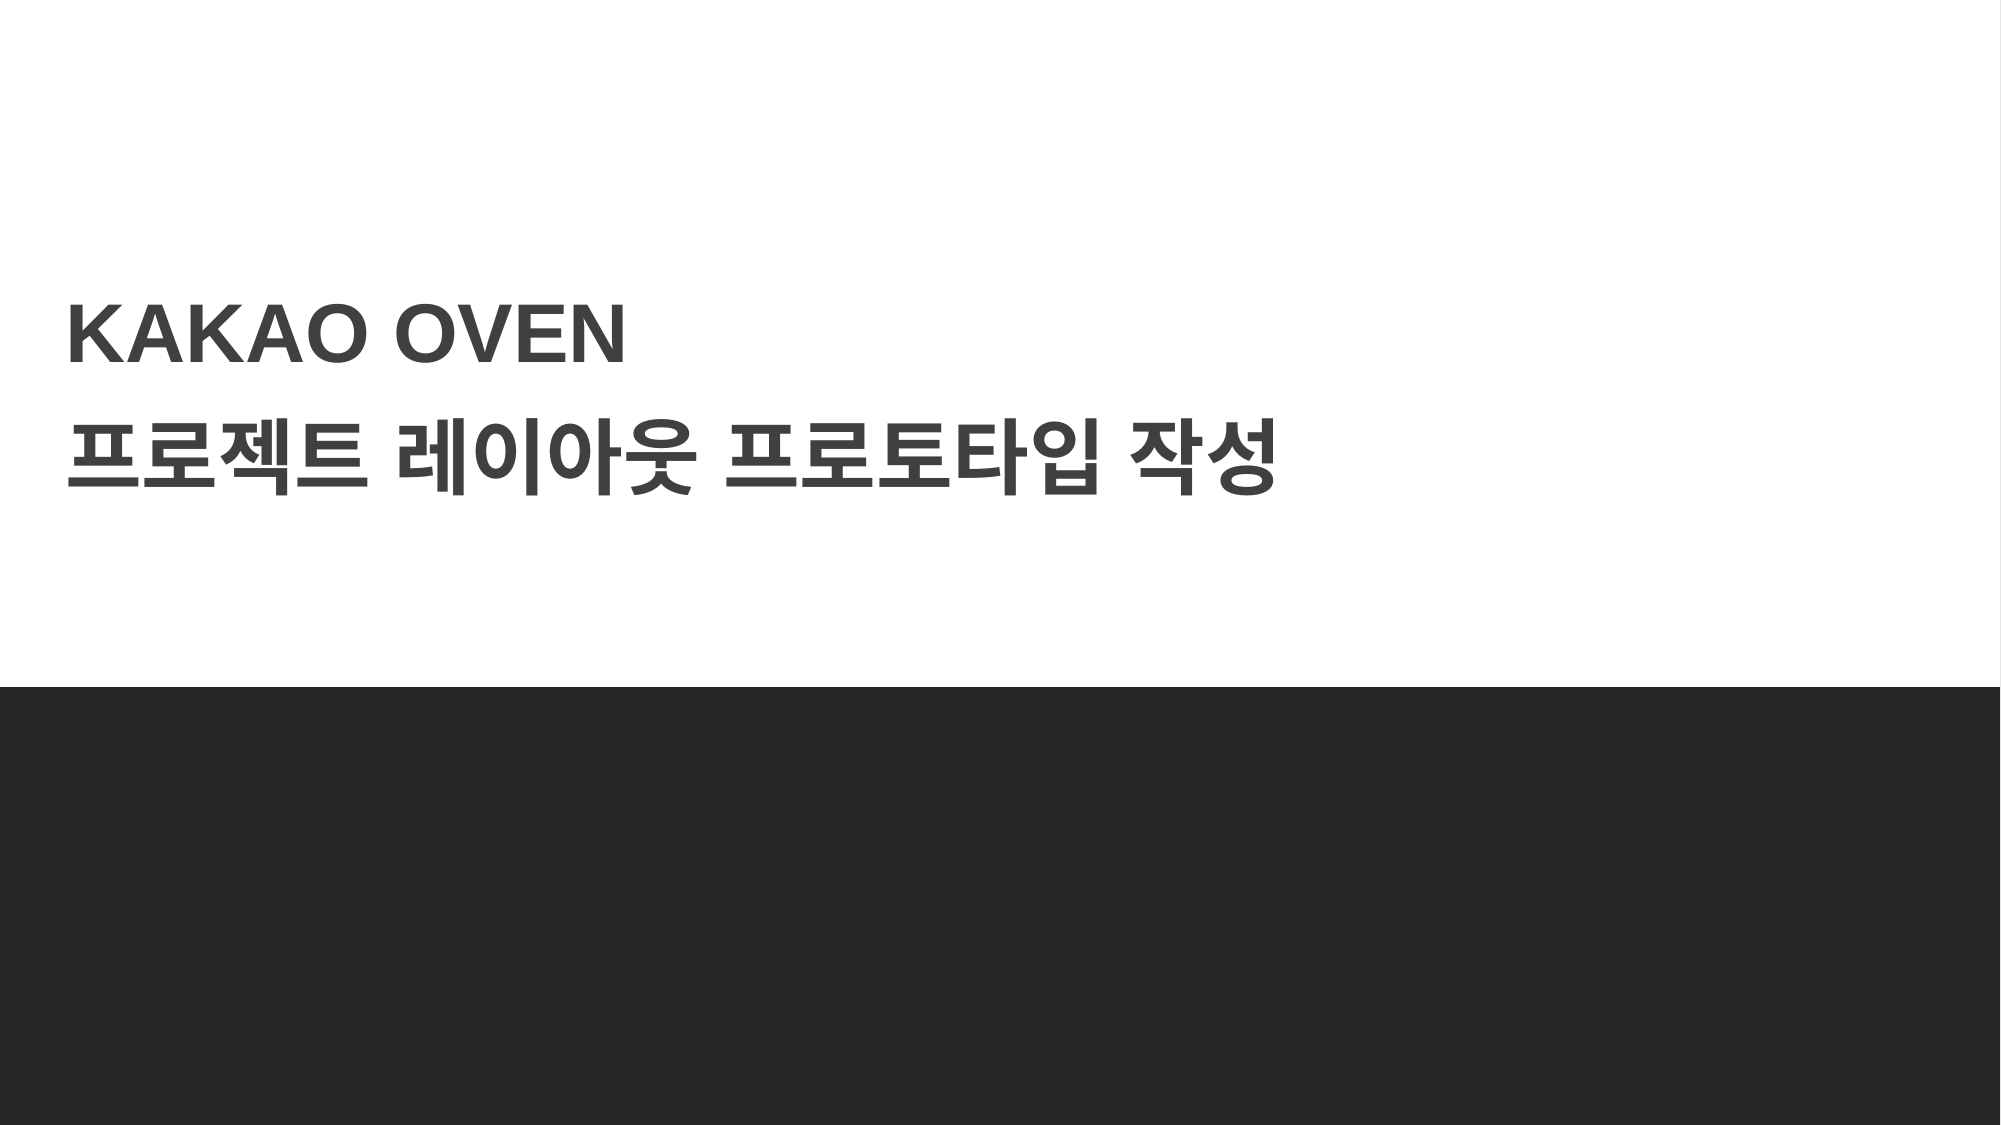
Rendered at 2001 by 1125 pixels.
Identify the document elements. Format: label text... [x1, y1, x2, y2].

text_box [0, 686, 2000, 1125]
text_box [0, 0, 2000, 686]
text_box KAKAO OVEN 프로젝트 레이아웃 프로토타입 작성 [50, 150, 1461, 650]
